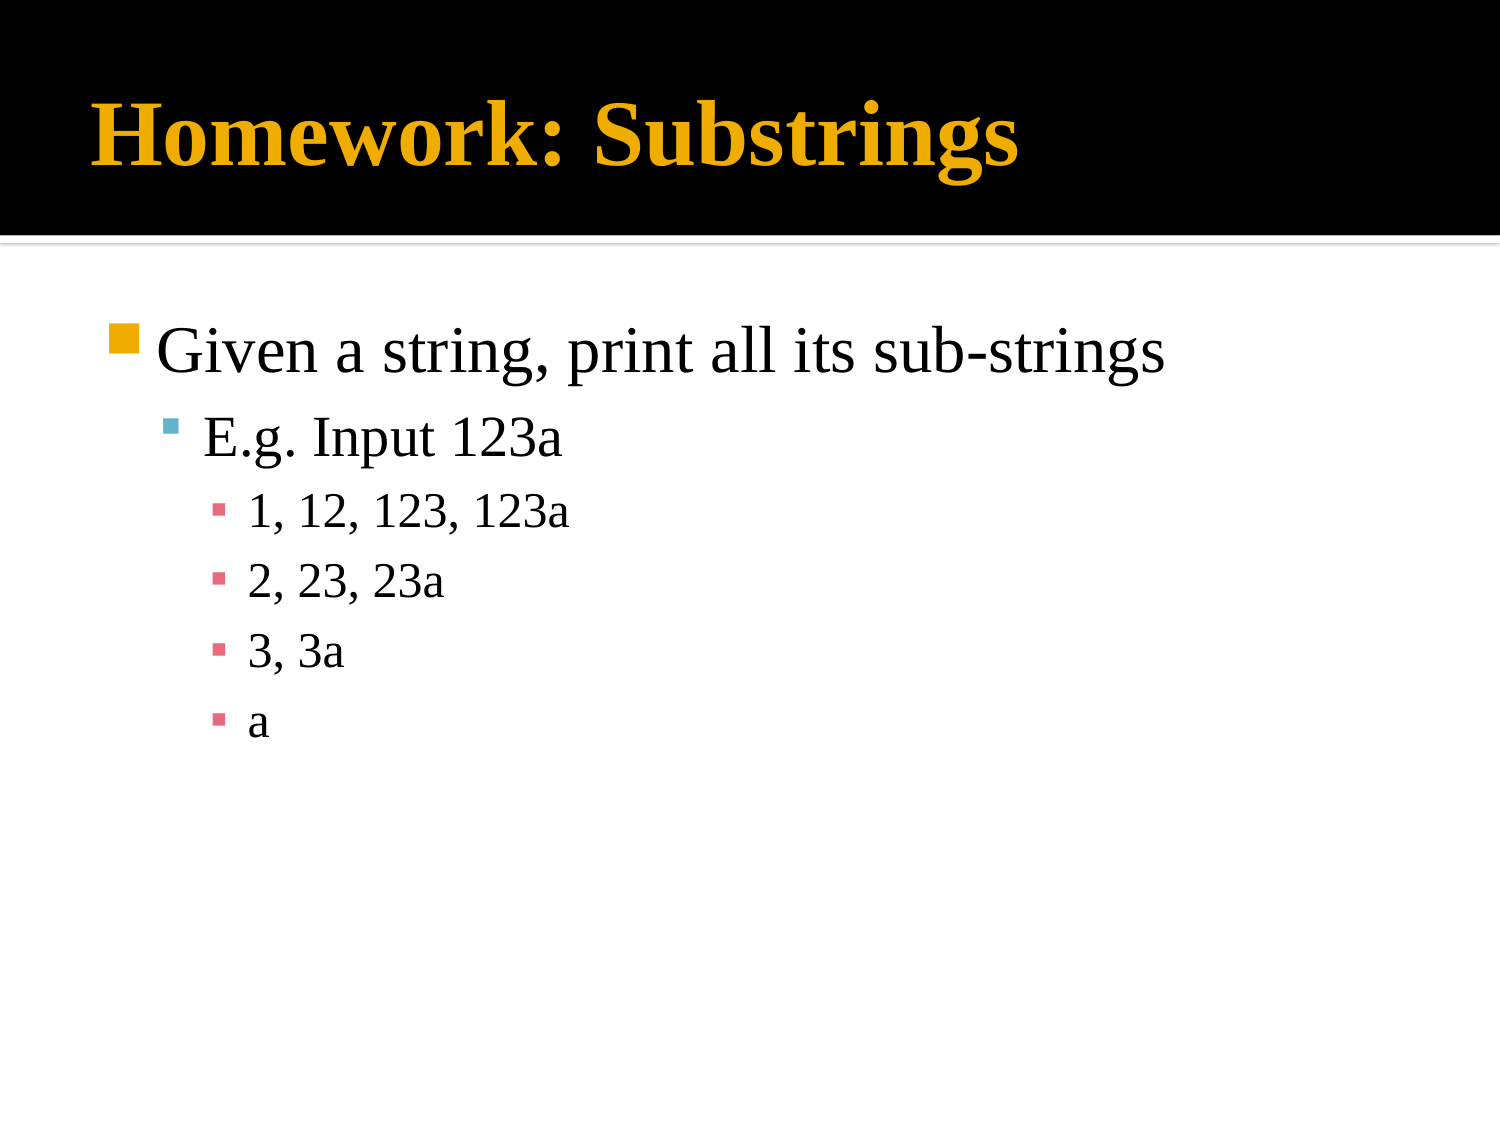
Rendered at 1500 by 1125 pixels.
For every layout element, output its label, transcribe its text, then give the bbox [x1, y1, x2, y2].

list Given a string, print all its sub-strings E.g. Input 123a 1, 12, 123, 123a 2, 23, 23a 3, 3a a [75, 291, 1425, 1050]
title Homework: Substrings [75, 25, 1425, 231]
